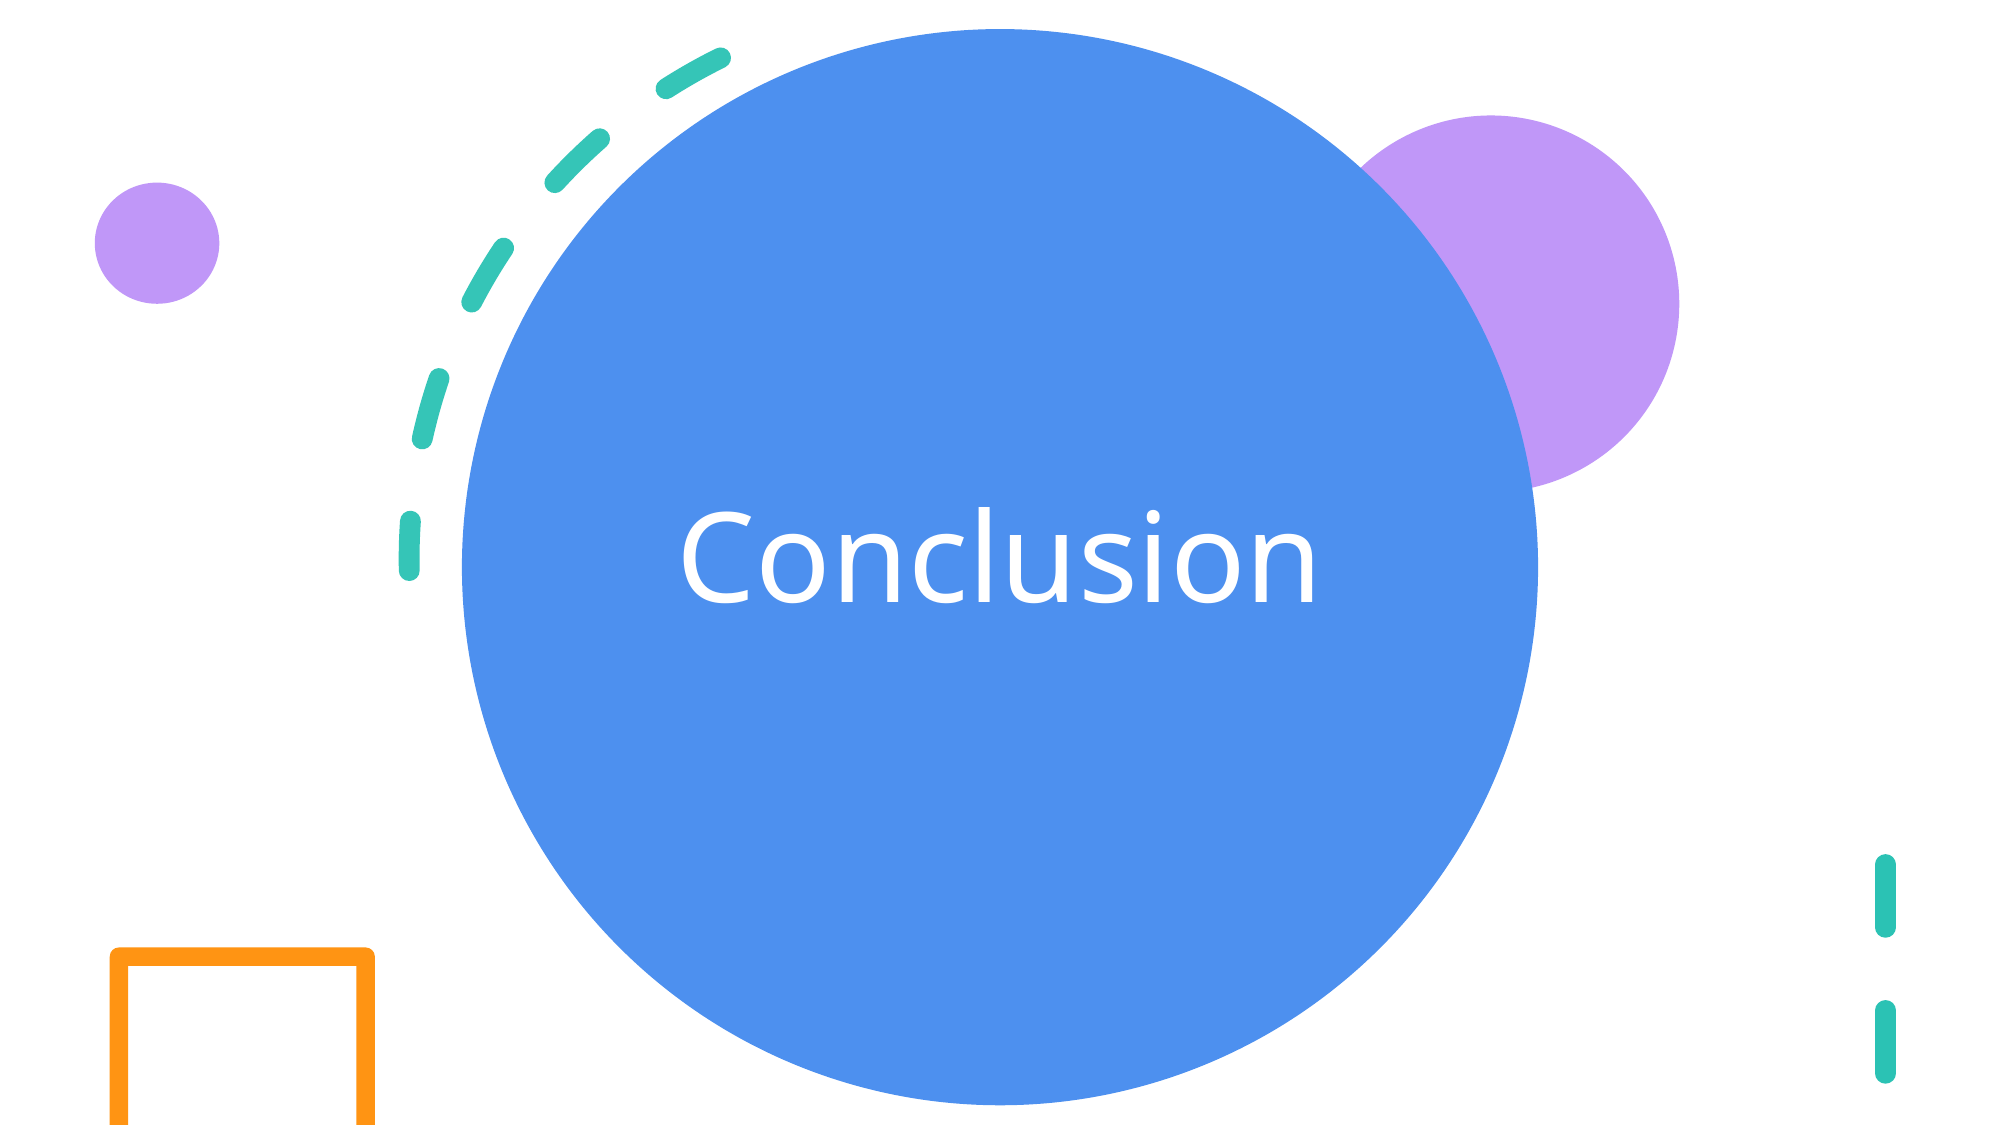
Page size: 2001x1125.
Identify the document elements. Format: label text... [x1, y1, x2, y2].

title Conclusion [461, 311, 1539, 814]
